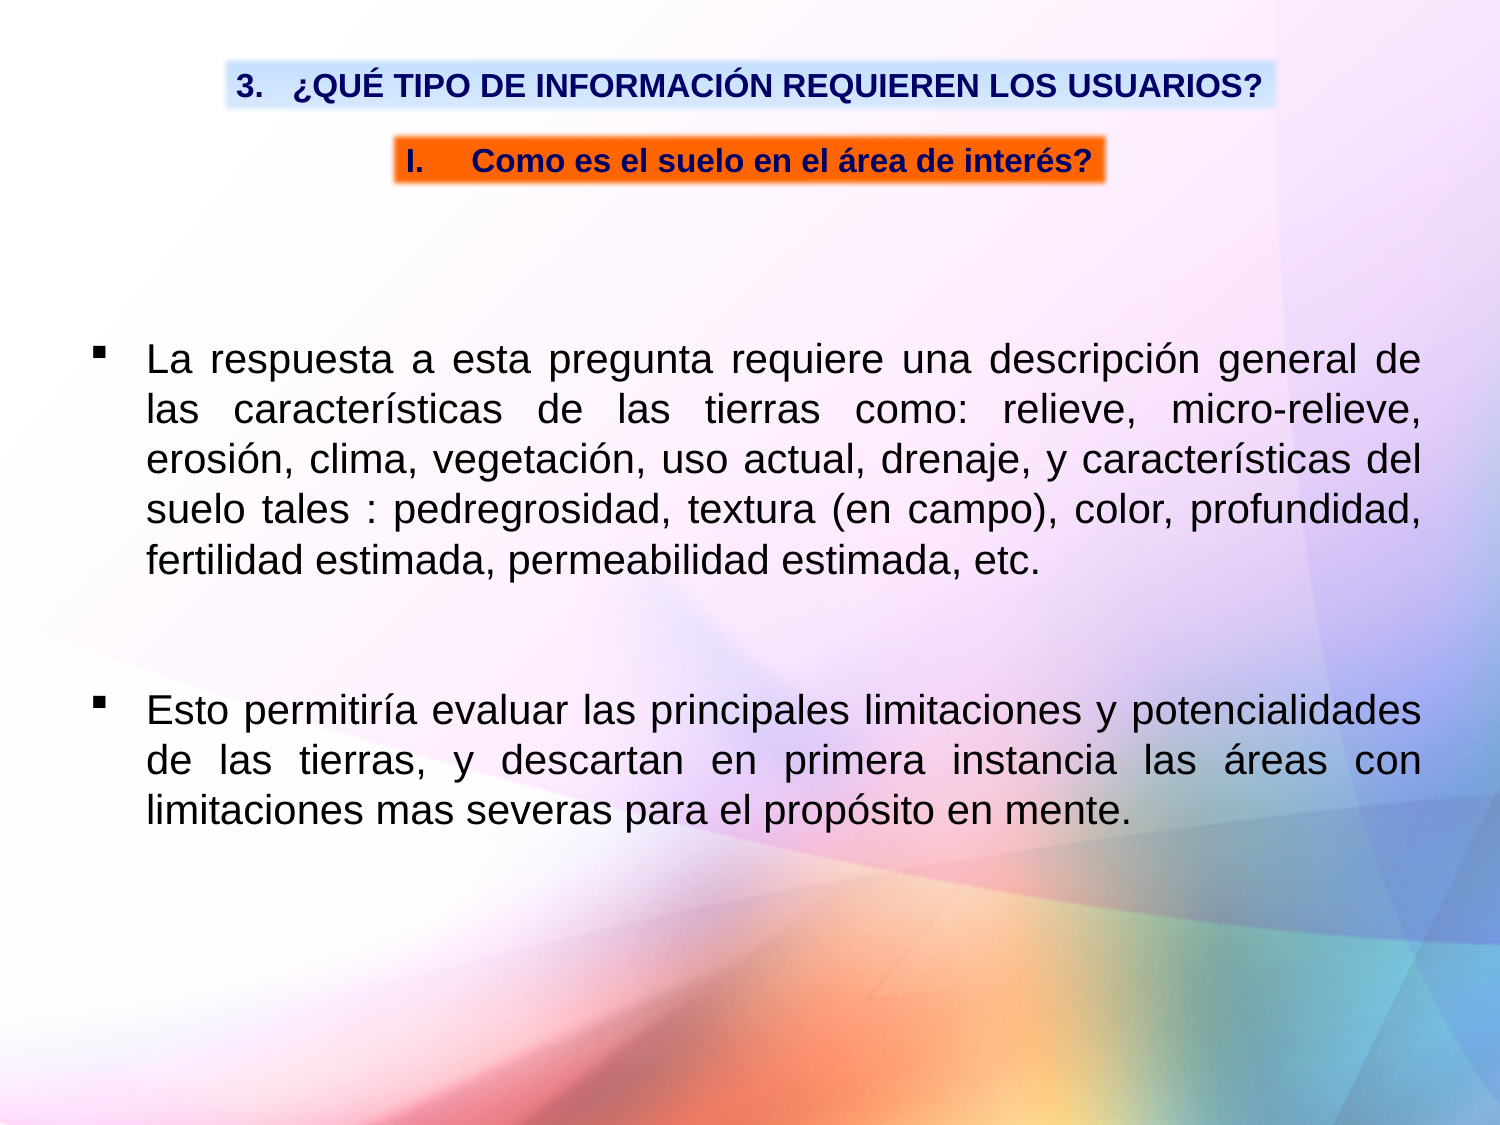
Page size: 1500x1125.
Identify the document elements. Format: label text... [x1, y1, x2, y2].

text_box ¿QUÉ TIPO DE INFORMACIÓN REQUIEREN LOS USUARIOS? [229, 64, 1272, 105]
picture [0, 0, 1500, 1125]
text_box Como es el suelo en el área de interés? [399, 140, 1101, 179]
text_box La respuesta a esta pregunta requiere una descripción general de las características de las tierras como: relieve, micro-relieve, erosión, clima, vegetación, uso actual, drenaje, y características del suelo tales : pedregrosidad, textura (en campo), color, profundidad, fertilidad estimada, permeabilidad estimada, etc. Esto permitiría evaluar las principales limitaciones y potencialidades de las tierras, y descartan en primera instancia las áreas con limitaciones mas severas para el propósito en mente. [74, 324, 1438, 840]
